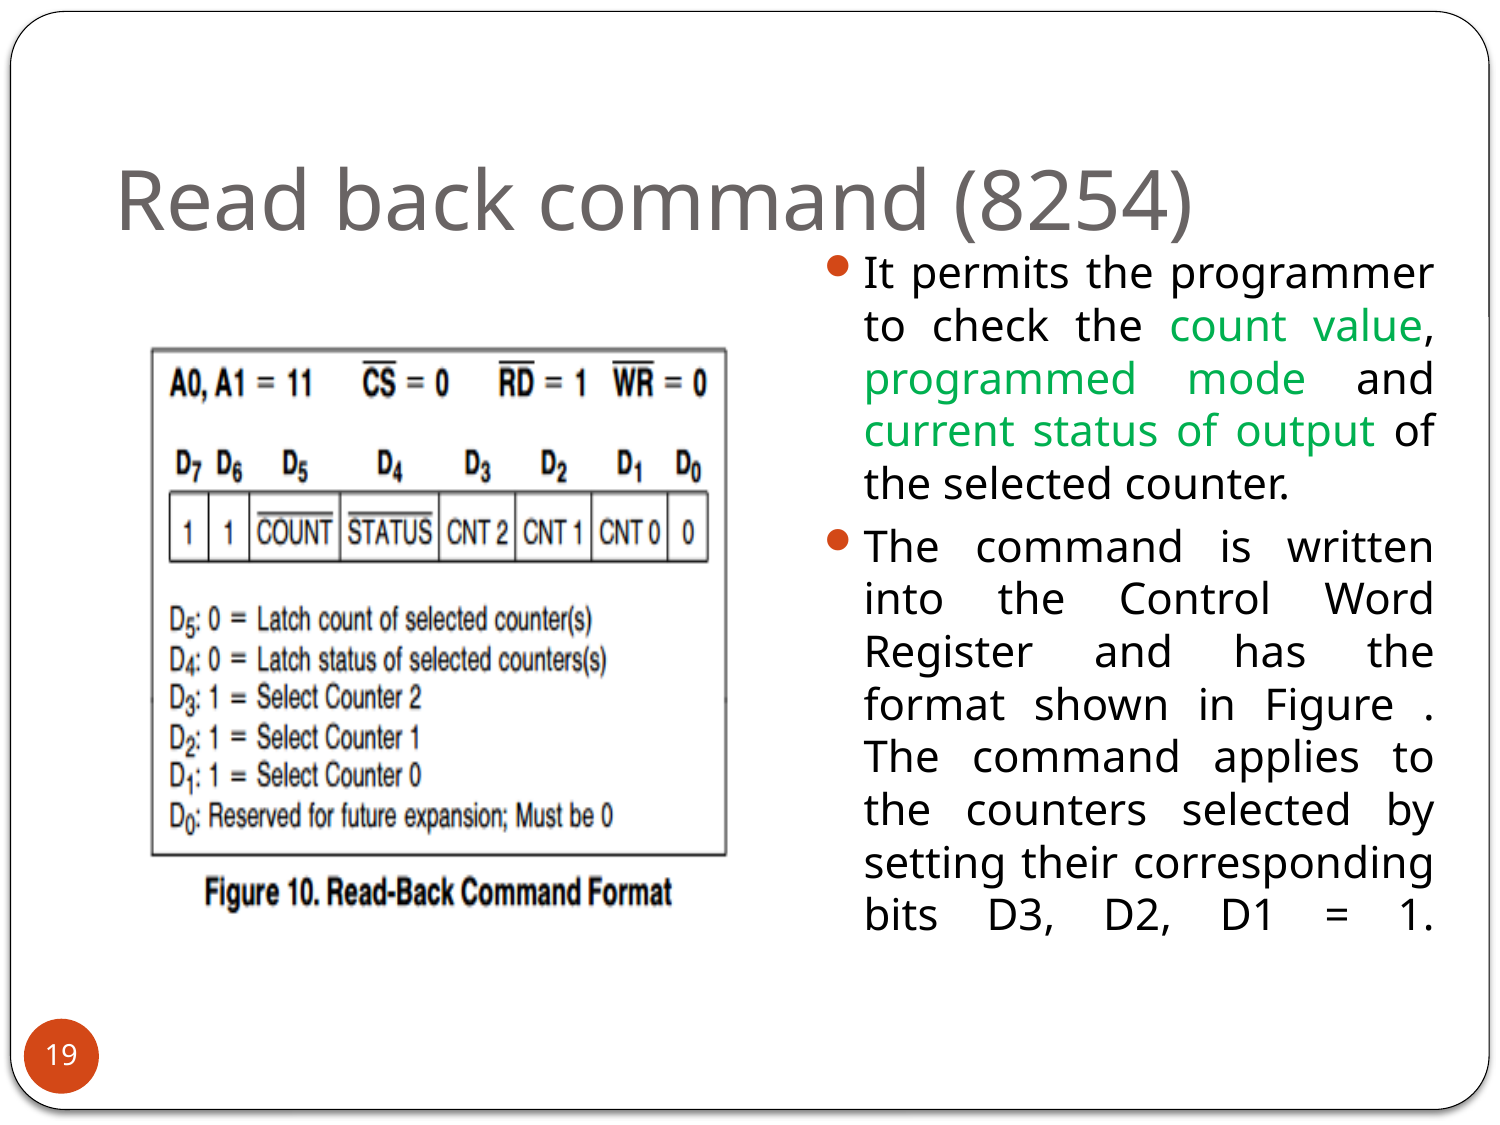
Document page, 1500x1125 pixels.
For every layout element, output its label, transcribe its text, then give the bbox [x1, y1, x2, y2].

list It permits the programmer to check the count value, programmed mode and current status of output of the selected counter. The command is written into the Control Word Register and has the format shown in Figure . The command applies to the counters selected by setting their corresponding bits D3, D2, D1 = 1. [809, 237, 1450, 1019]
slide_number 19 [23, 1018, 99, 1094]
title Read back command (8254) [99, 75, 1375, 263]
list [137, 324, 738, 938]
